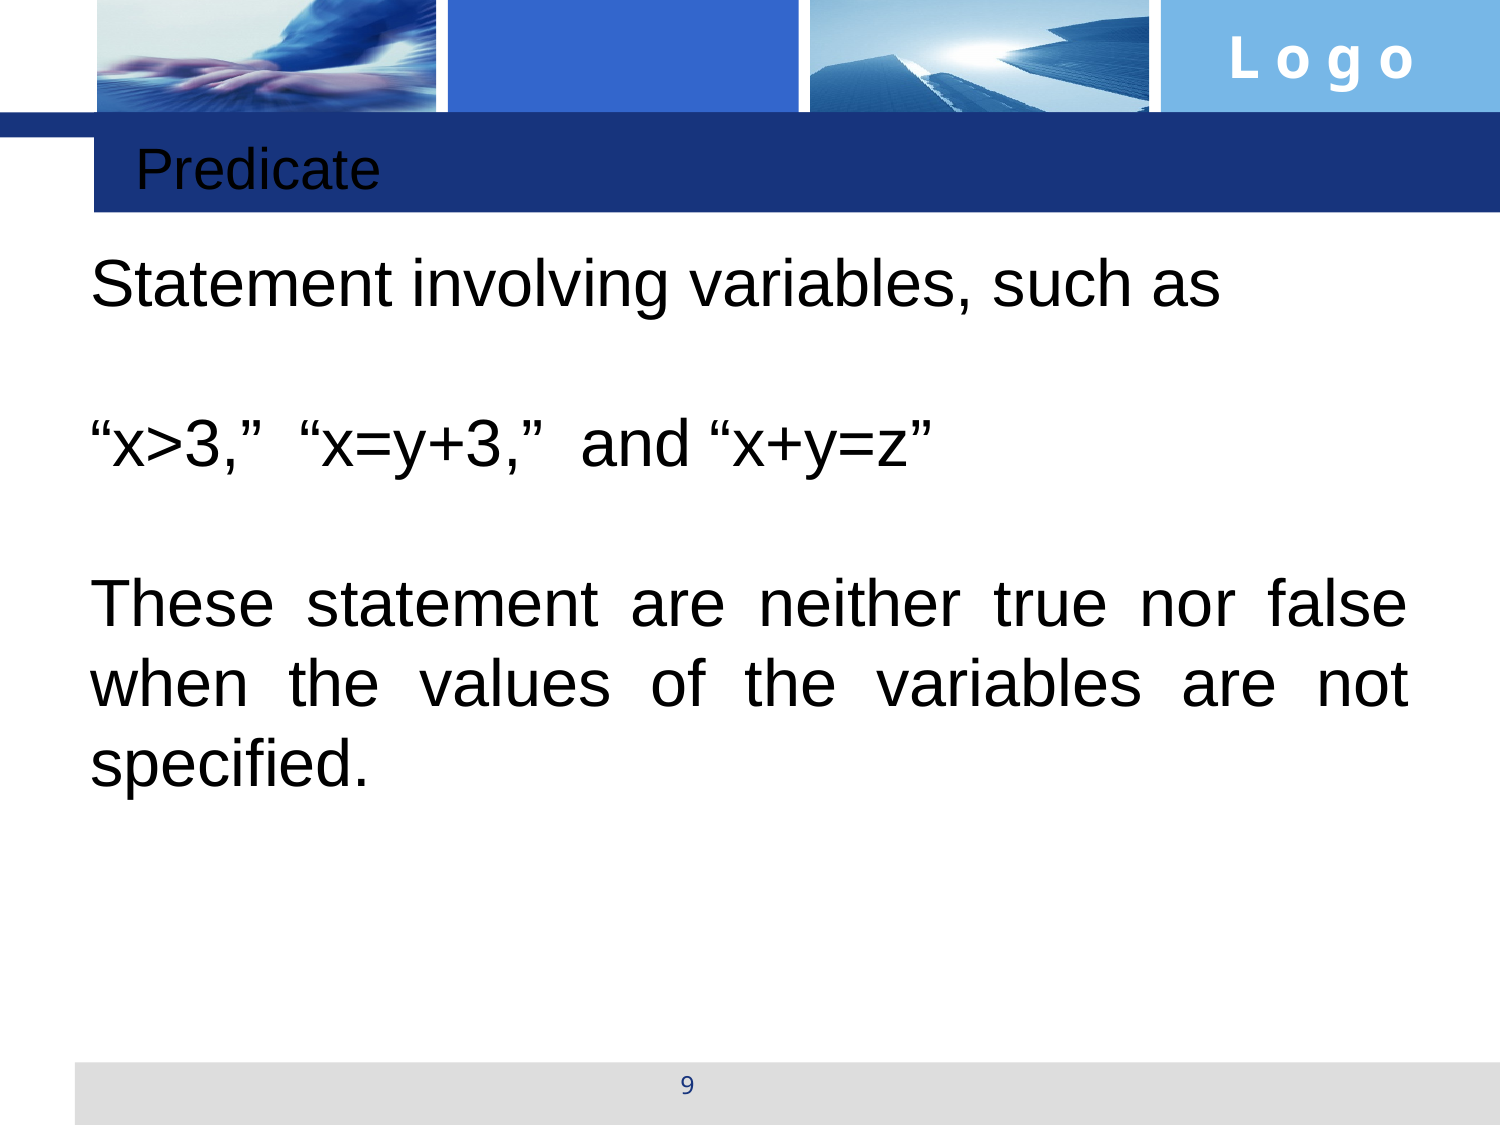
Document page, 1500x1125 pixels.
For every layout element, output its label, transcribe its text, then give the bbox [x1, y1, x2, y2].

text_box 9 [512, 1062, 863, 1116]
picture [97, 0, 437, 112]
title Predicate [120, 120, 1400, 213]
picture [810, 0, 1150, 112]
list Statement involving variables, such as “x>3,” “x=y+3,” and “x+y=z” These statement are neither true nor false when the values of the variables are not specified. [75, 232, 1425, 1034]
